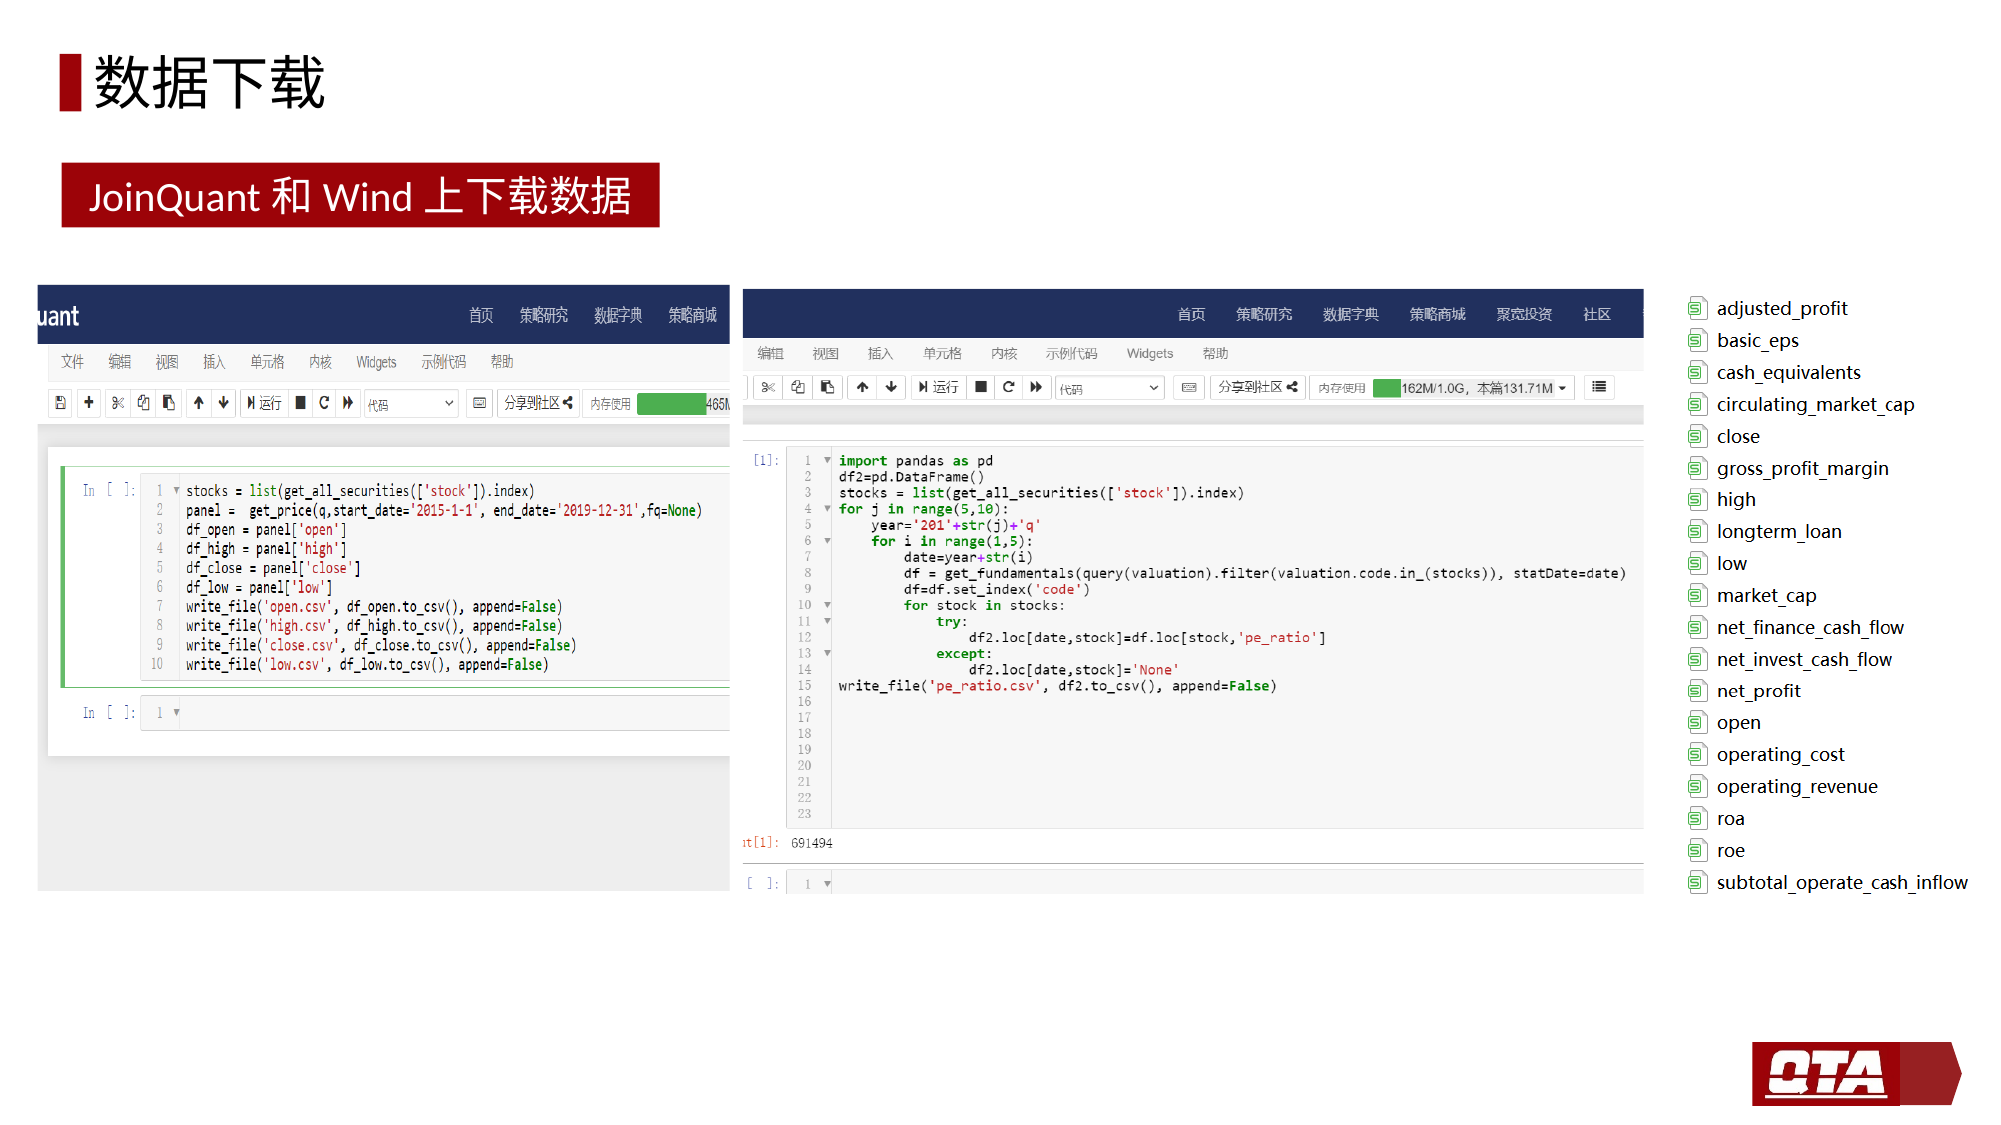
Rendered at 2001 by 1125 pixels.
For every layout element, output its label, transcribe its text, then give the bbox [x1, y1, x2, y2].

title 数据下载 [78, 0, 1775, 174]
picture [1672, 285, 2000, 896]
picture [37, 283, 730, 891]
text_box JoinQuant和Wind上下载数据 [61, 162, 660, 228]
slide_number [1511, 1042, 1962, 1103]
picture [742, 286, 1644, 894]
